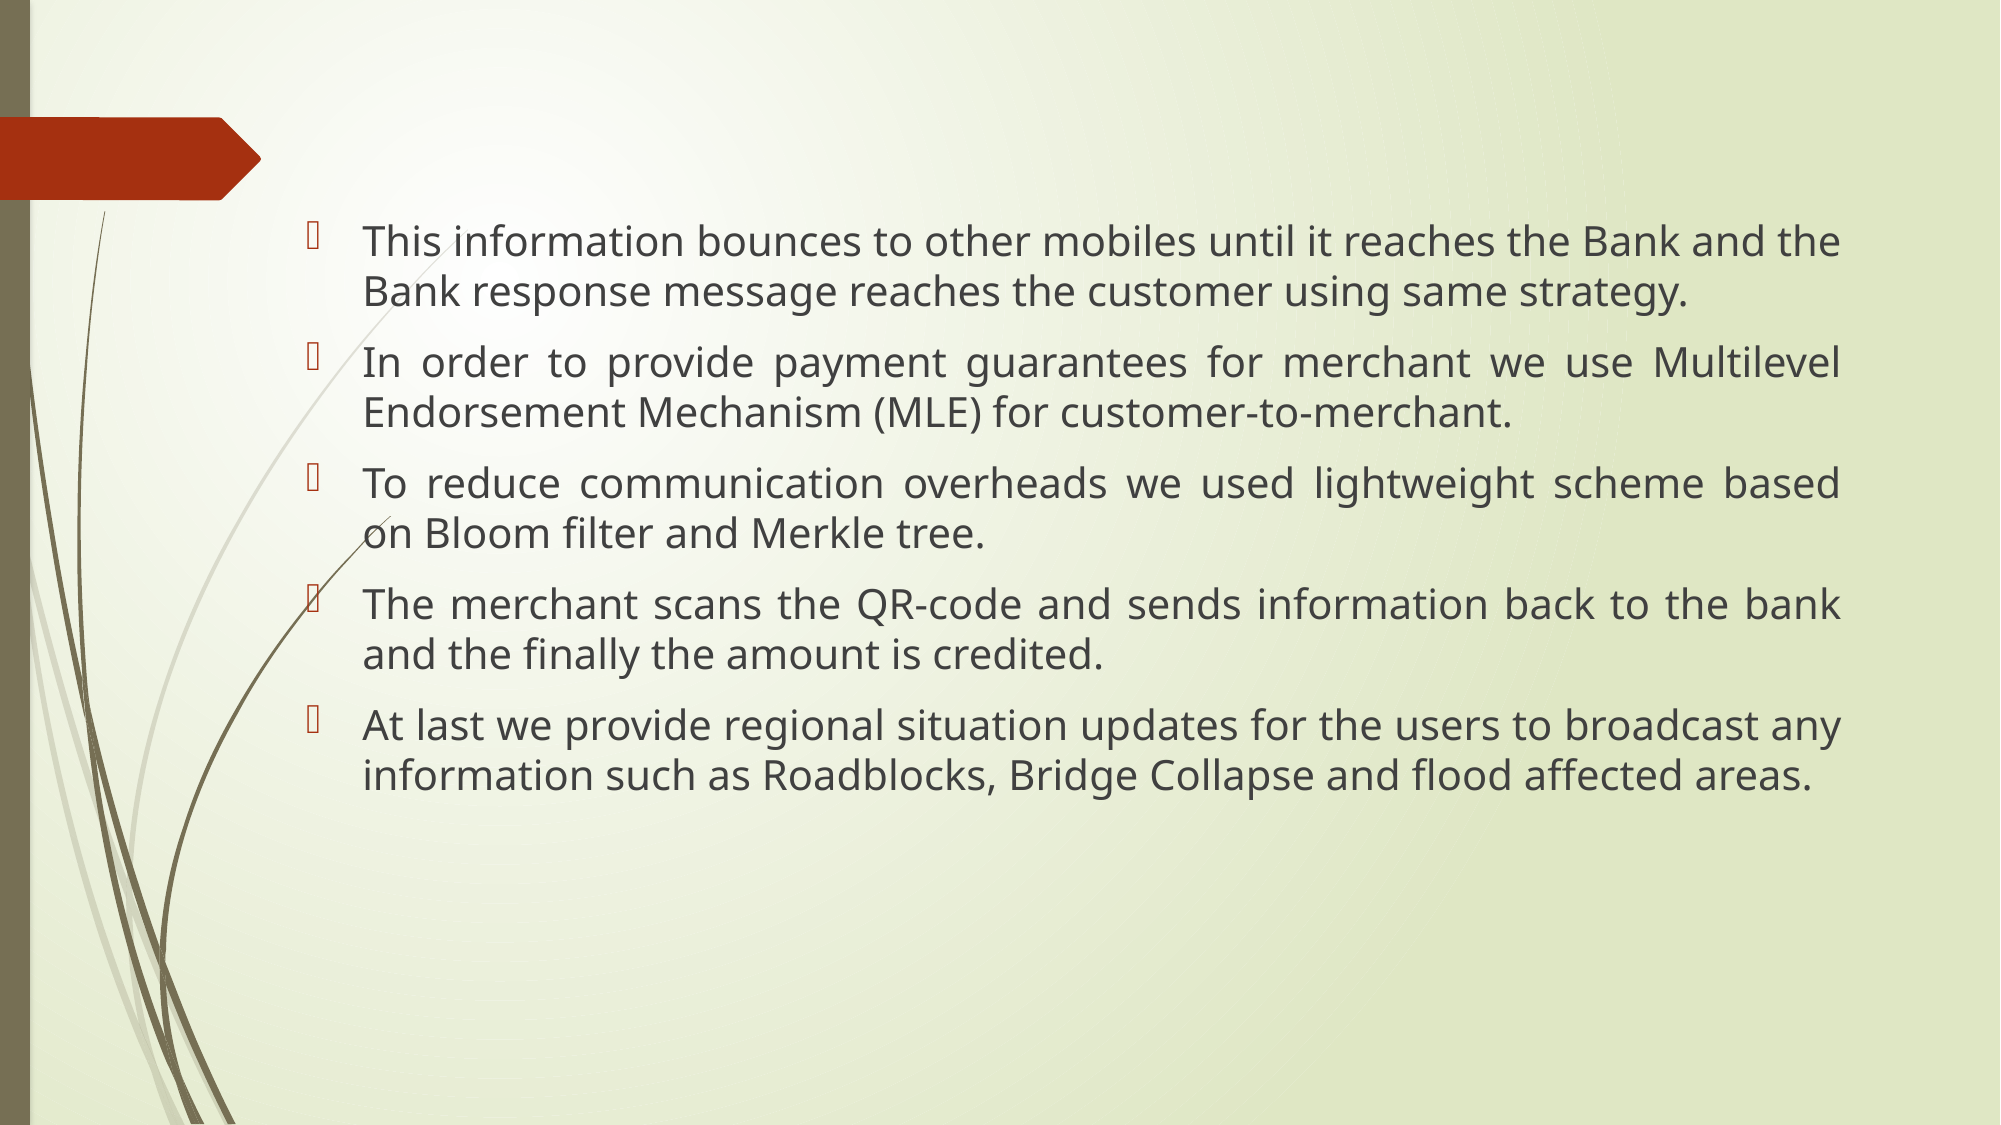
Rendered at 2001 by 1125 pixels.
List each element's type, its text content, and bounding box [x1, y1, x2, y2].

list This information bounces to other mobiles until it reaches the Bank and the Bank response message reaches the customer using same strategy. In order to provide payment guarantees for merchant we use Multilevel Endorsement Mechanism (MLE) for customer-to-merchant. To reduce communication overheads we used lightweight scheme based on Bloom filter and Merkle tree. The merchant scans the QR-code and sends information back to the bank and the finally the amount is credited. At last we provide regional situation updates for the users to broadcast any information such as Roadblocks, Bridge Collapse and flood affected areas. [291, 141, 1857, 1082]
